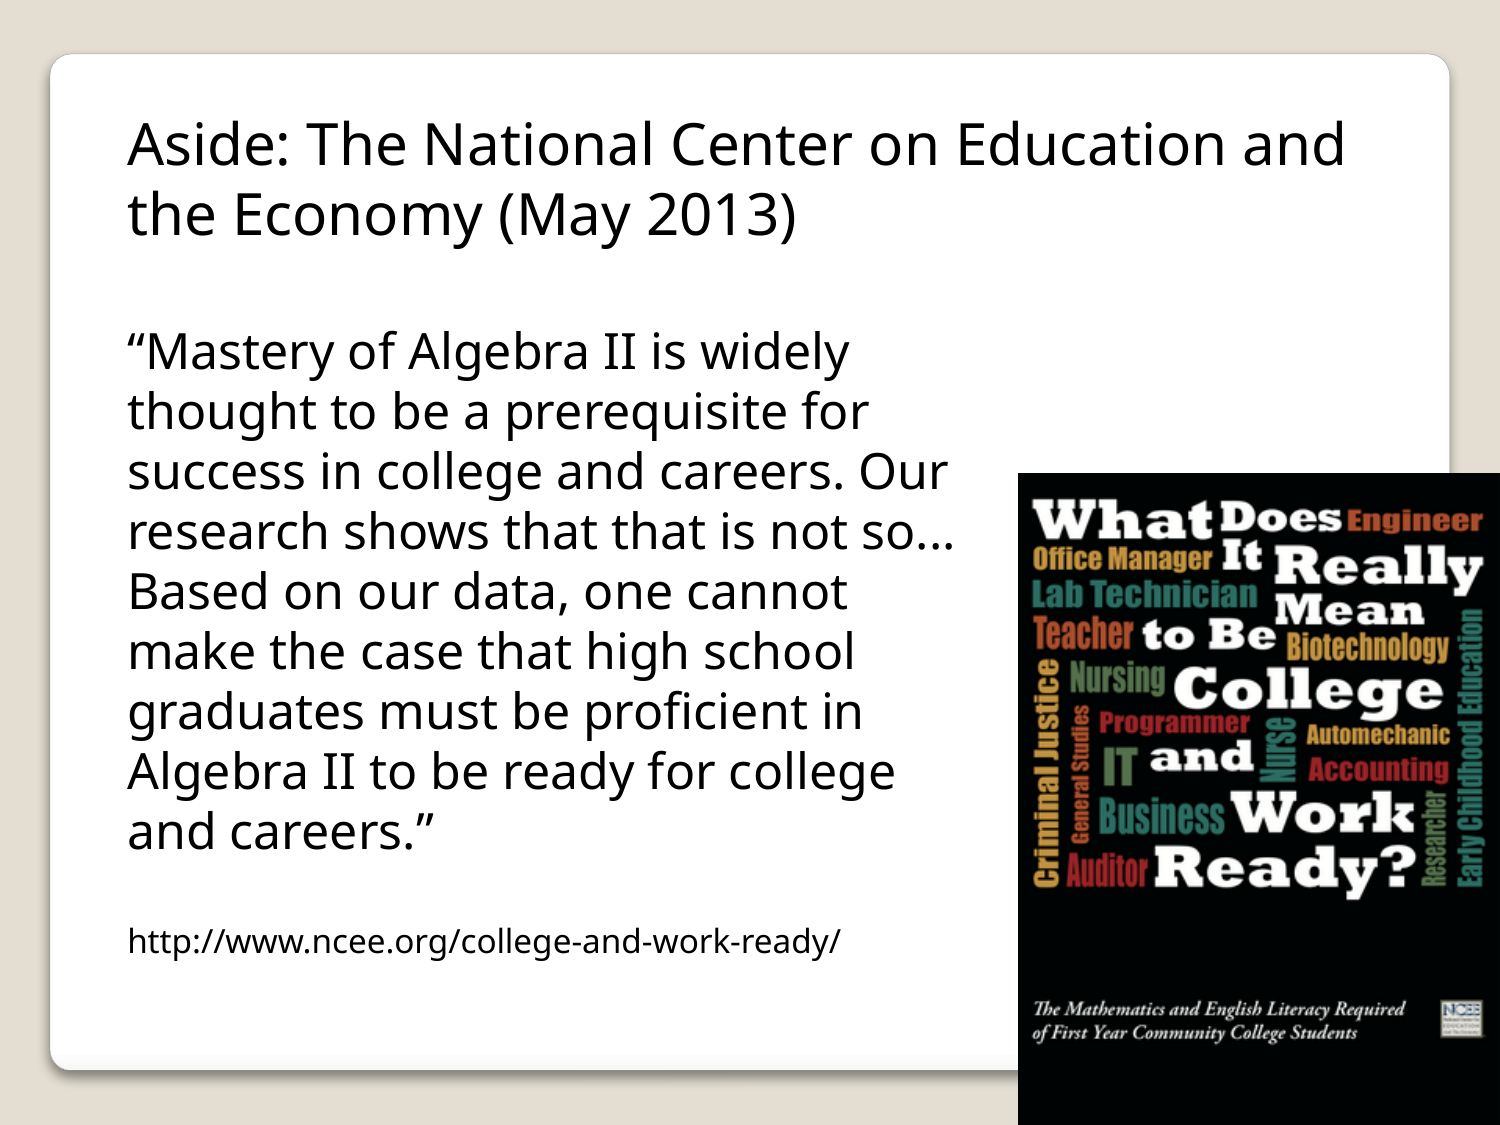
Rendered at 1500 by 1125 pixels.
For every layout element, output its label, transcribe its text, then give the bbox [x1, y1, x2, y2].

text_box Aside: The National Center on Education and the Economy (May 2013) [112, 99, 1425, 255]
text_box “Mastery of Algebra II is widely thought to be a prerequisite for success in college and careers. Our research shows that that is not so... Based on our data, one cannot make the case that high school graduates must be proficient in Algebra II to be ready for college and careers.” http://www.ncee.org/college-and-work-ready/ [112, 312, 988, 968]
picture [1018, 473, 1500, 1125]
